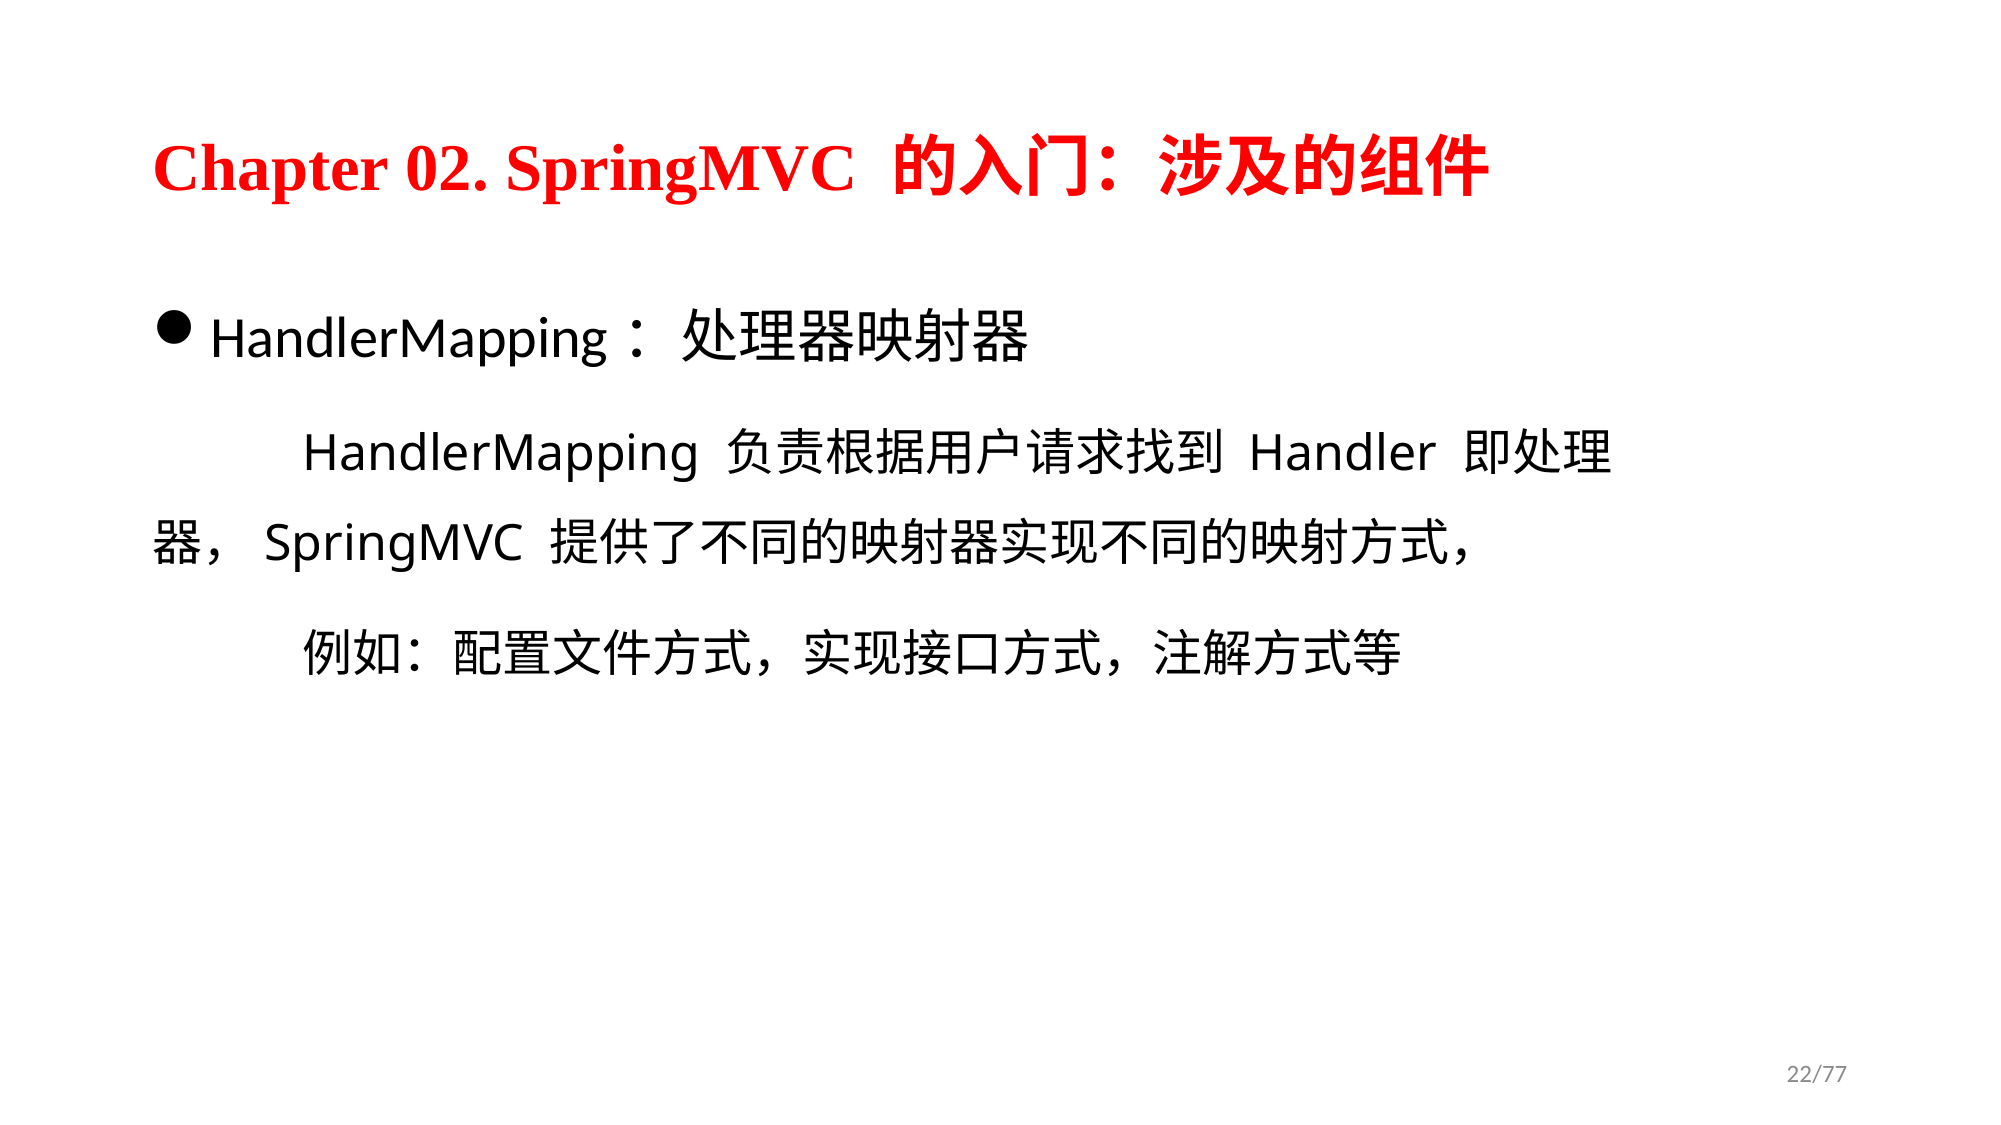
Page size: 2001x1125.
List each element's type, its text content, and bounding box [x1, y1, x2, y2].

slide_number [1412, 1042, 1863, 1103]
title Chapter 02. SpringMVC 的入门：涉及的组件 [137, 59, 1863, 278]
list HandlerMapping：处理器映射器 HandlerMapping 负责根据用户请求找到 Handler 即处理器，SpringMVC 提供了不同的映射器实现不同的映射方式， 例如：配置文件方式，实现接口方式，注解方式等 [137, 299, 1863, 1014]
